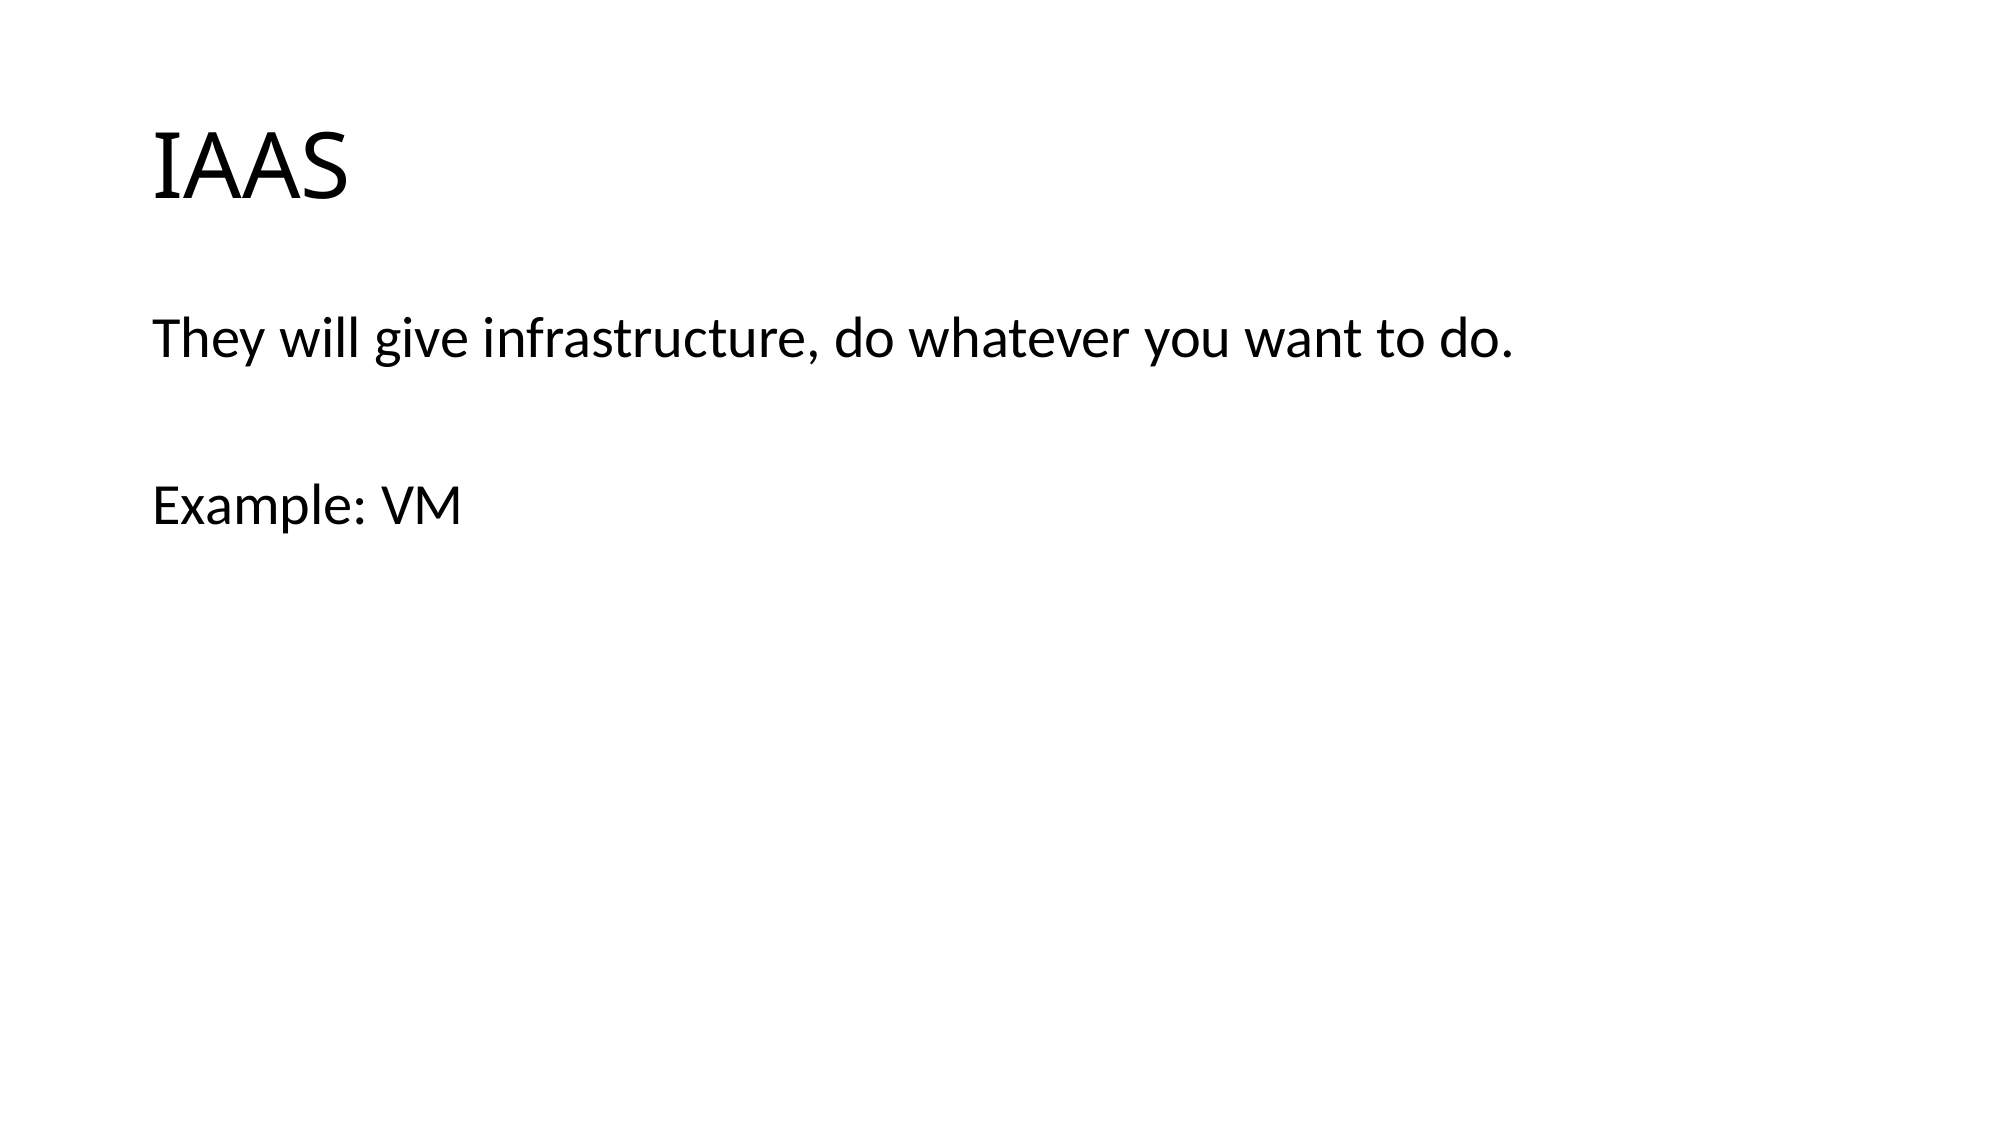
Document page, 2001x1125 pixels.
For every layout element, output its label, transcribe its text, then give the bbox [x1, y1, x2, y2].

list They will give infrastructure, do whatever you want to do. Example: VM [137, 299, 1863, 1014]
title IAAS [137, 59, 1863, 278]
